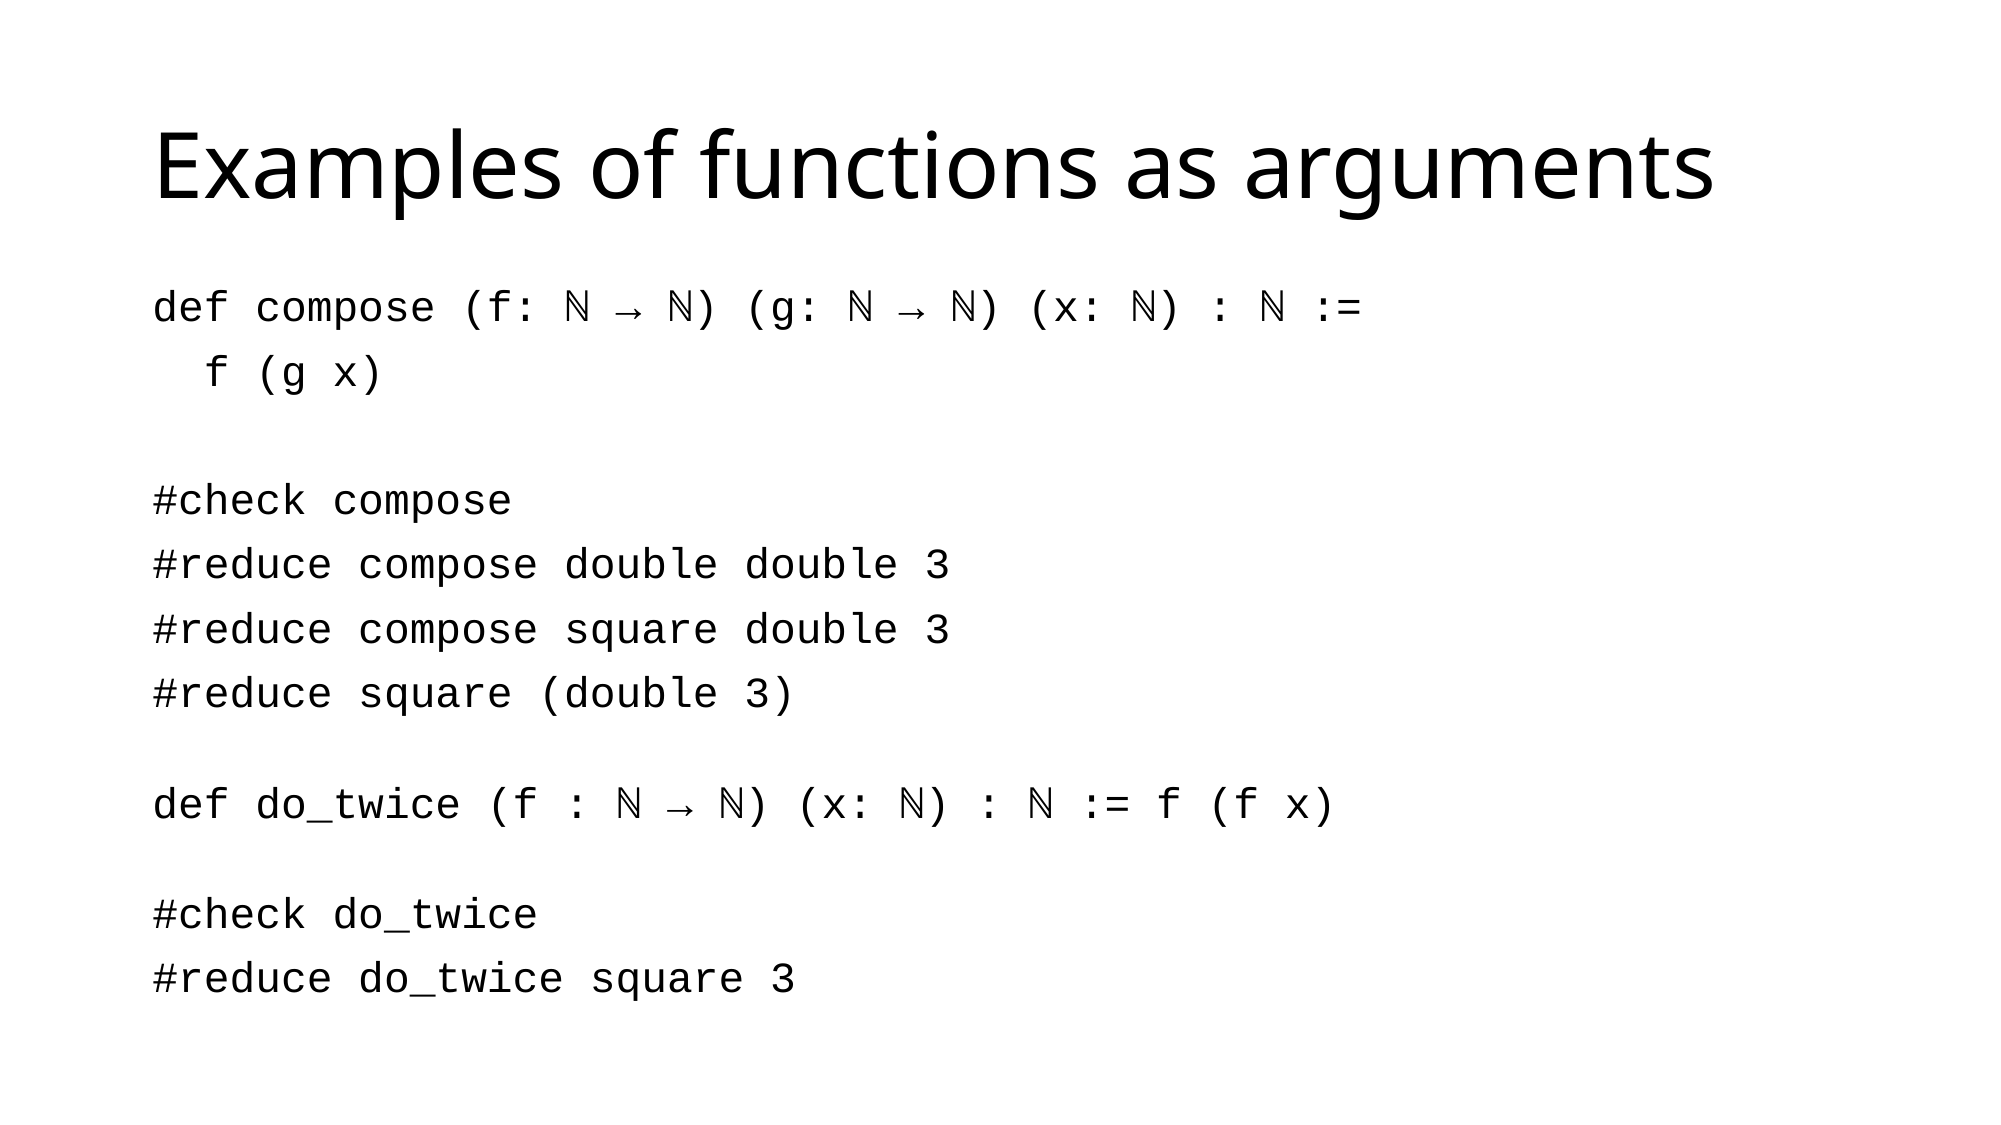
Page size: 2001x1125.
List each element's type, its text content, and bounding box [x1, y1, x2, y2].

title Examples of functions as arguments [137, 59, 1863, 277]
list def compose (f: ℕ → ℕ) (g: ℕ → ℕ) (x: ℕ) : ℕ := f (g x) #check compose #reduce compose double double 3 #reduce compose square double 3 #reduce square (double 3) def do_twice (f : ℕ → ℕ) (x: ℕ) : ℕ := f (f x) #check do_twice #reduce do_twice square 3 [137, 277, 1863, 1014]
